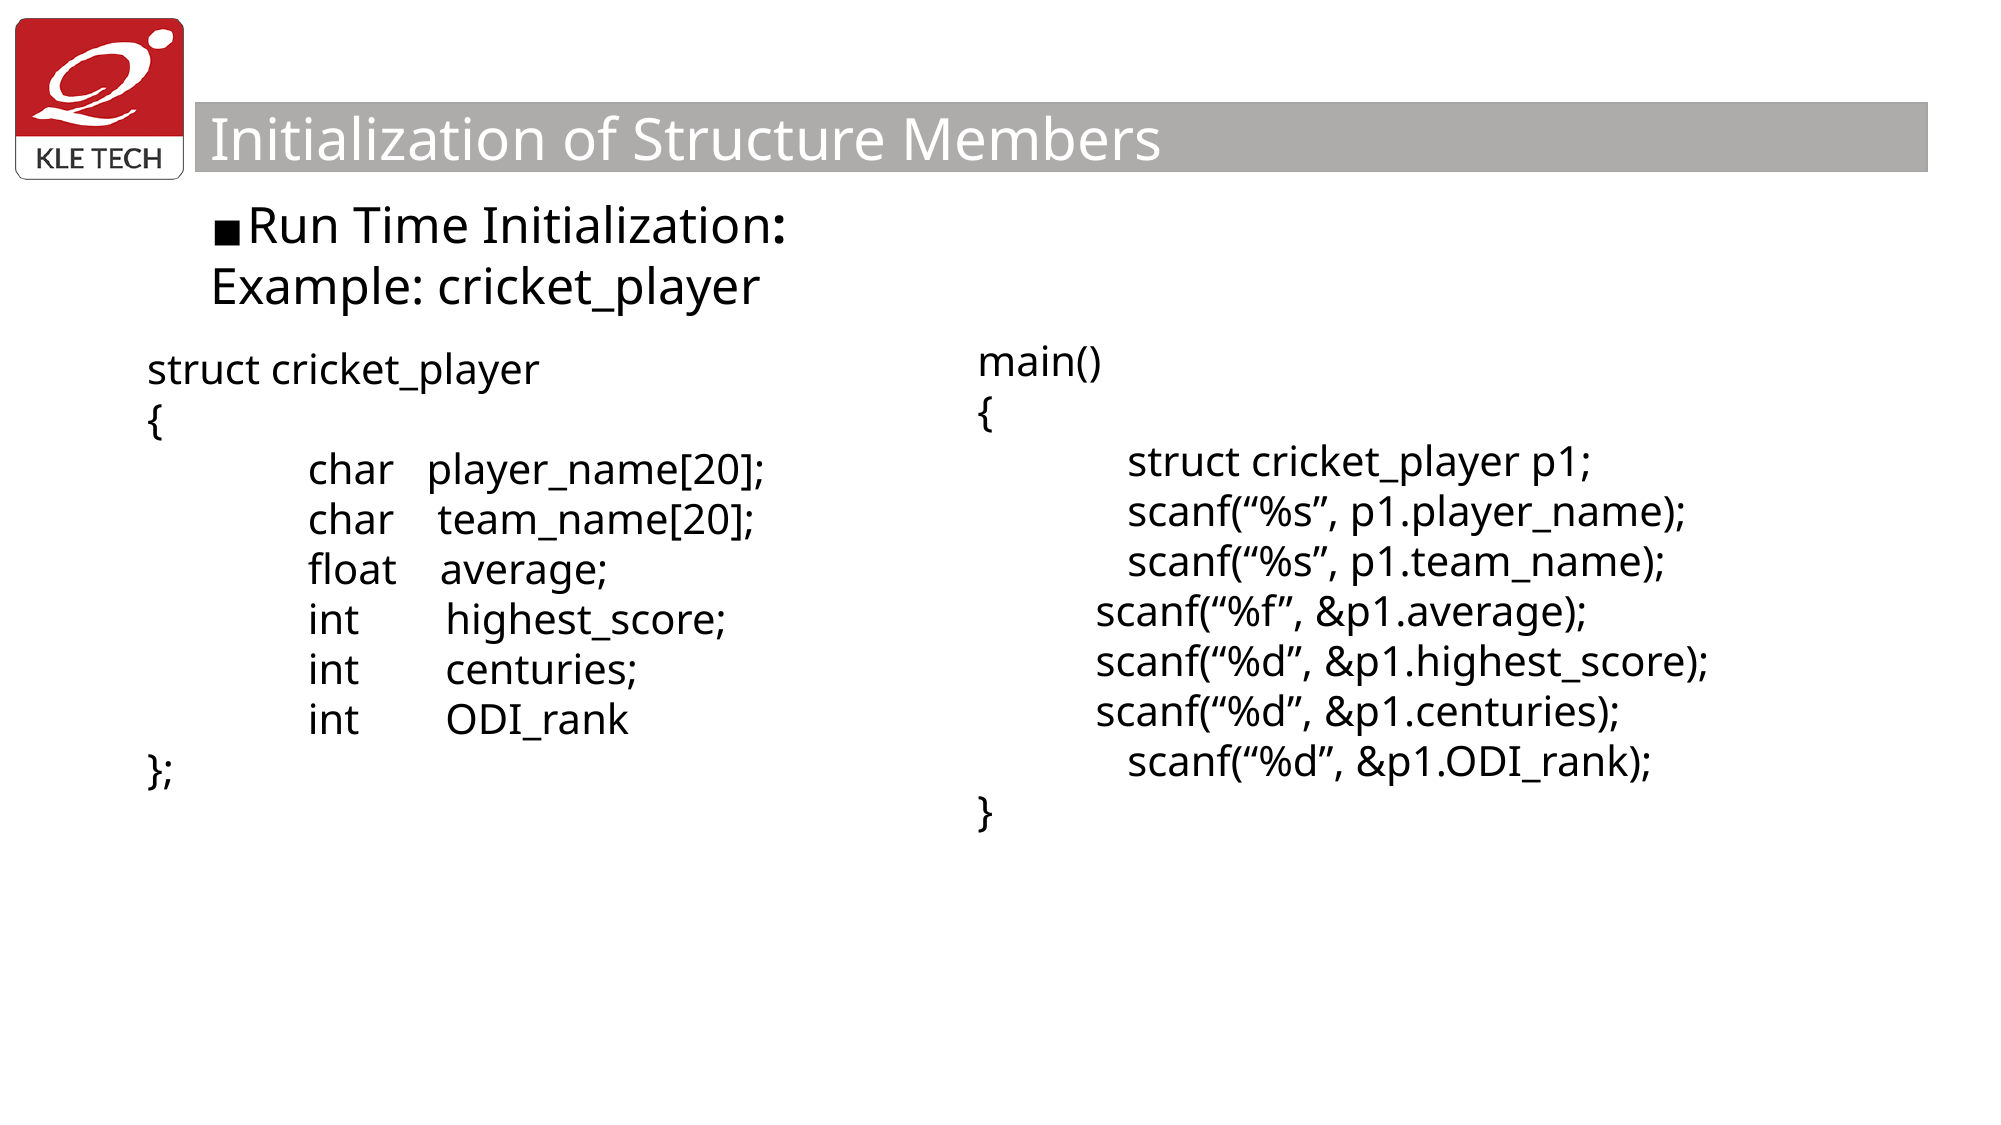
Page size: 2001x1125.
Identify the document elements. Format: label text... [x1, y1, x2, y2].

picture [13, 12, 185, 185]
text_box main() { struct cricket_player p1; scanf(“%s”, p1.player_name); scanf(“%s”, p1.team_name); scanf(“%f”, &p1.average); scanf(“%d”, &p1.highest_score); scanf(“%d”, &p1.centuries); scanf(“%d”, &p1.ODI_rank); } [962, 327, 1935, 843]
text_box struct cricket_player { char player_name[20]; char team_name[20]; float average; int highest_score; int centuries; int ODI_rank }; [132, 335, 938, 861]
list Run Time Initialization: Example: cricket_player [195, 192, 1205, 320]
text_box Initialization of Structure Members [195, 102, 1928, 172]
title [288, 172, 1879, 271]
